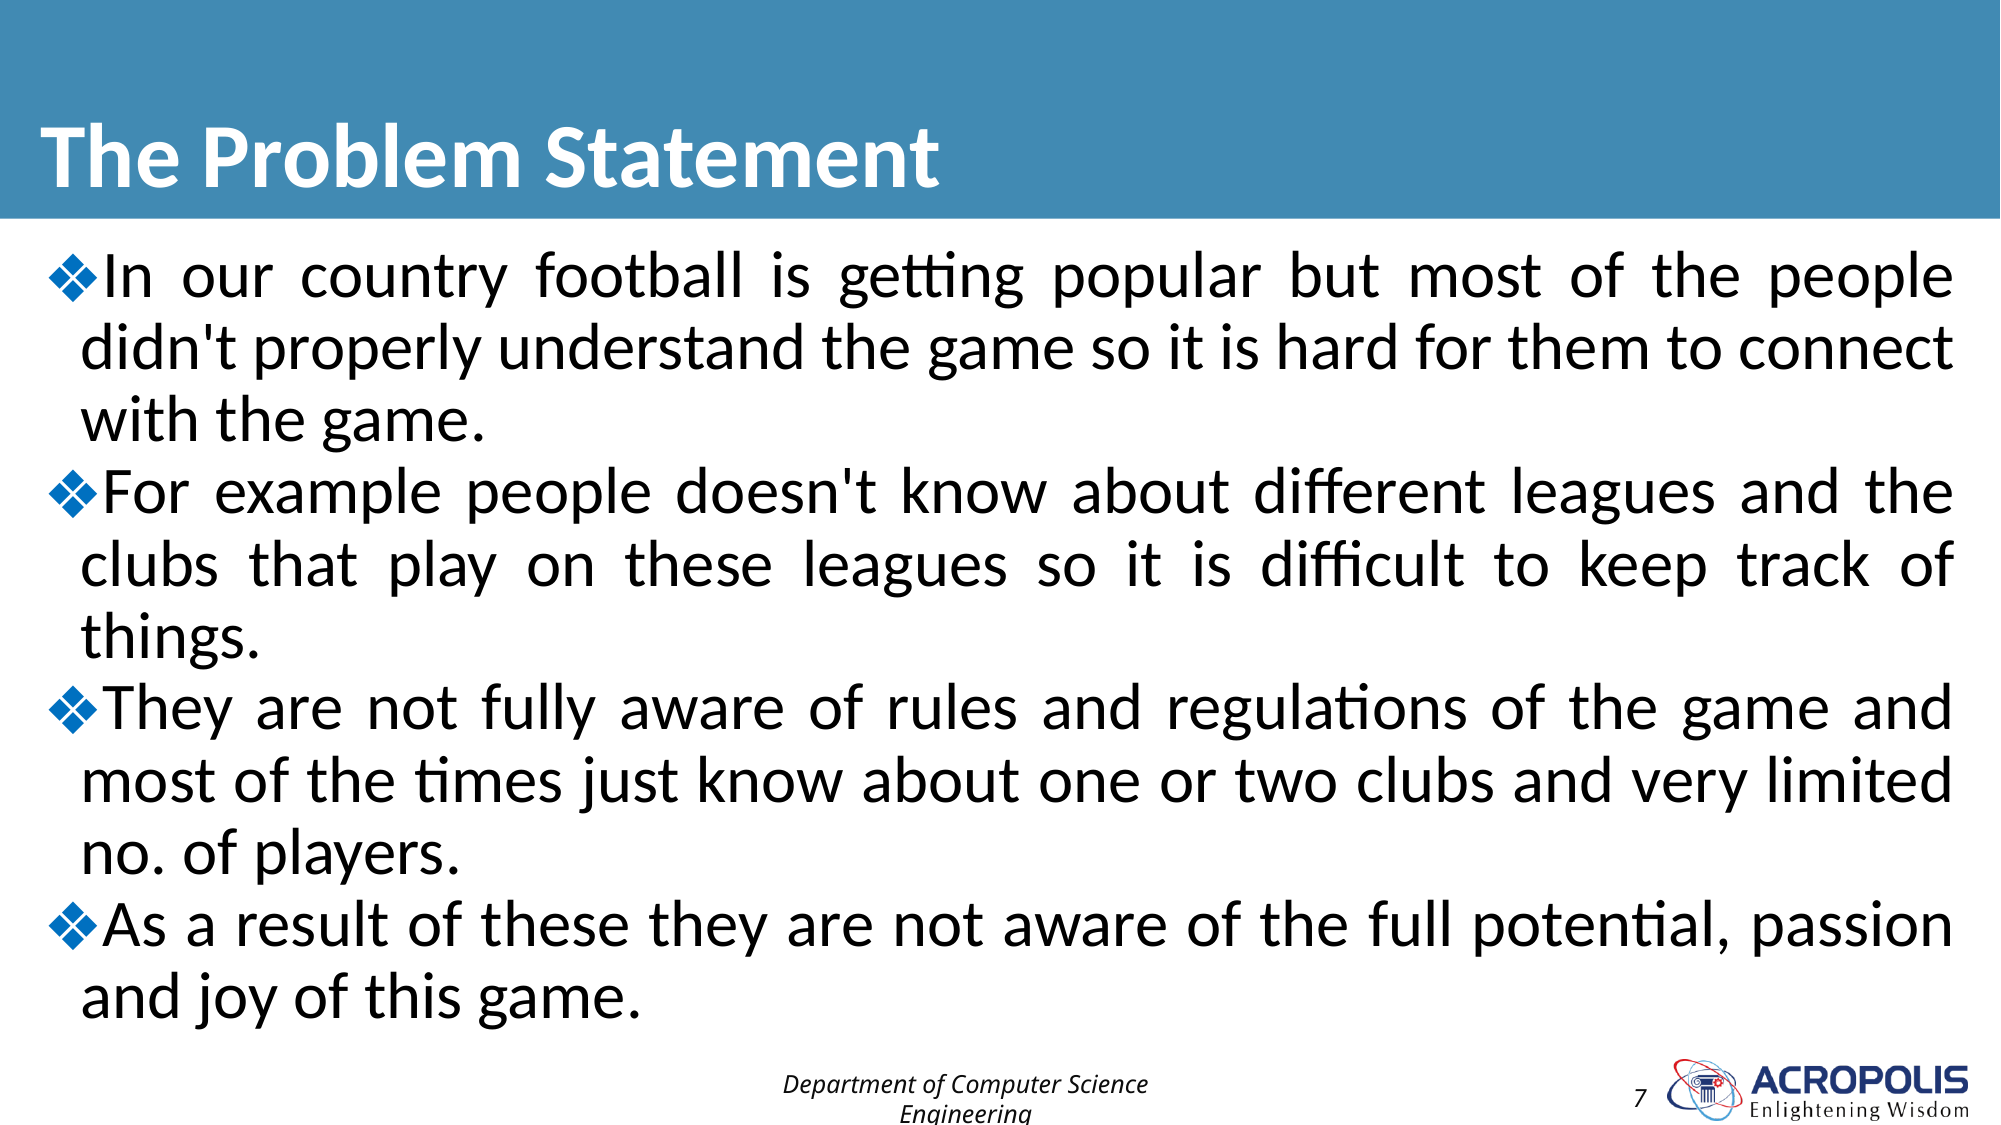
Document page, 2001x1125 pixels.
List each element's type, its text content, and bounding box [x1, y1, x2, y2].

picture [1667, 1072, 1968, 1121]
title The Problem Statement [25, 0, 1974, 214]
slide_number 7 [1436, 1076, 1662, 1122]
list In our country football is getting popular but most of the people didn't properly understand the game so it is hard for them to connect with the game. For example people doesn't know about different leagues and the clubs that play on these leagues so it is difficult to keep track of things. They are not fully aware of rules and regulations of the game and most of the times just know about one or two clubs and very limited no. of players. As a result of these they are not aware of the full potential, passion and joy of this game. [28, 232, 1972, 1072]
footer Department of Computer Science Engineering [703, 1076, 1229, 1122]
